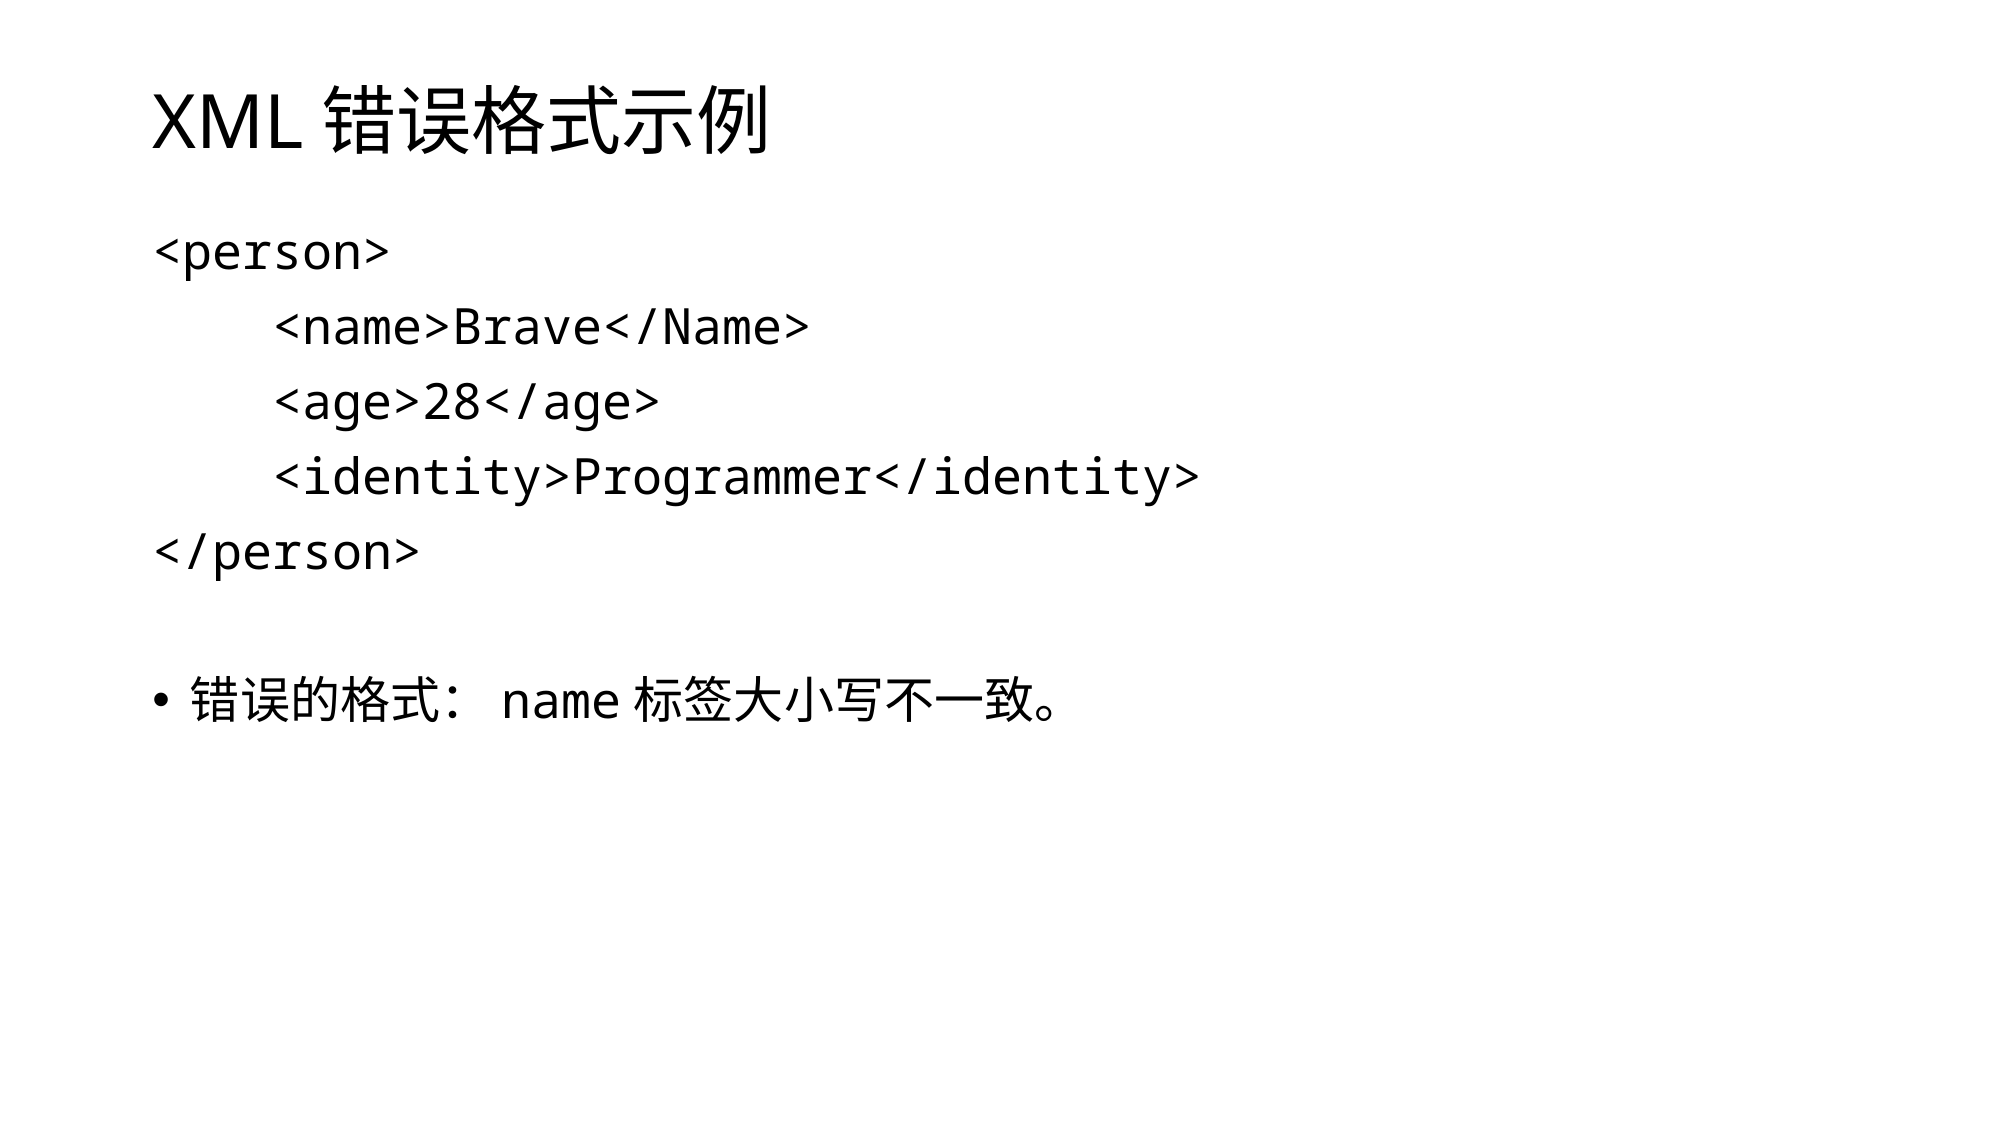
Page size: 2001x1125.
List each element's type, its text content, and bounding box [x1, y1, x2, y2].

title XML错误格式示例 [137, 59, 1863, 190]
list <person> <name>Brave</Name> <age>28</age> <identity>Programmer</identity> </person> 错误的格式：name标签大小写不一致。 [137, 219, 1863, 1043]
